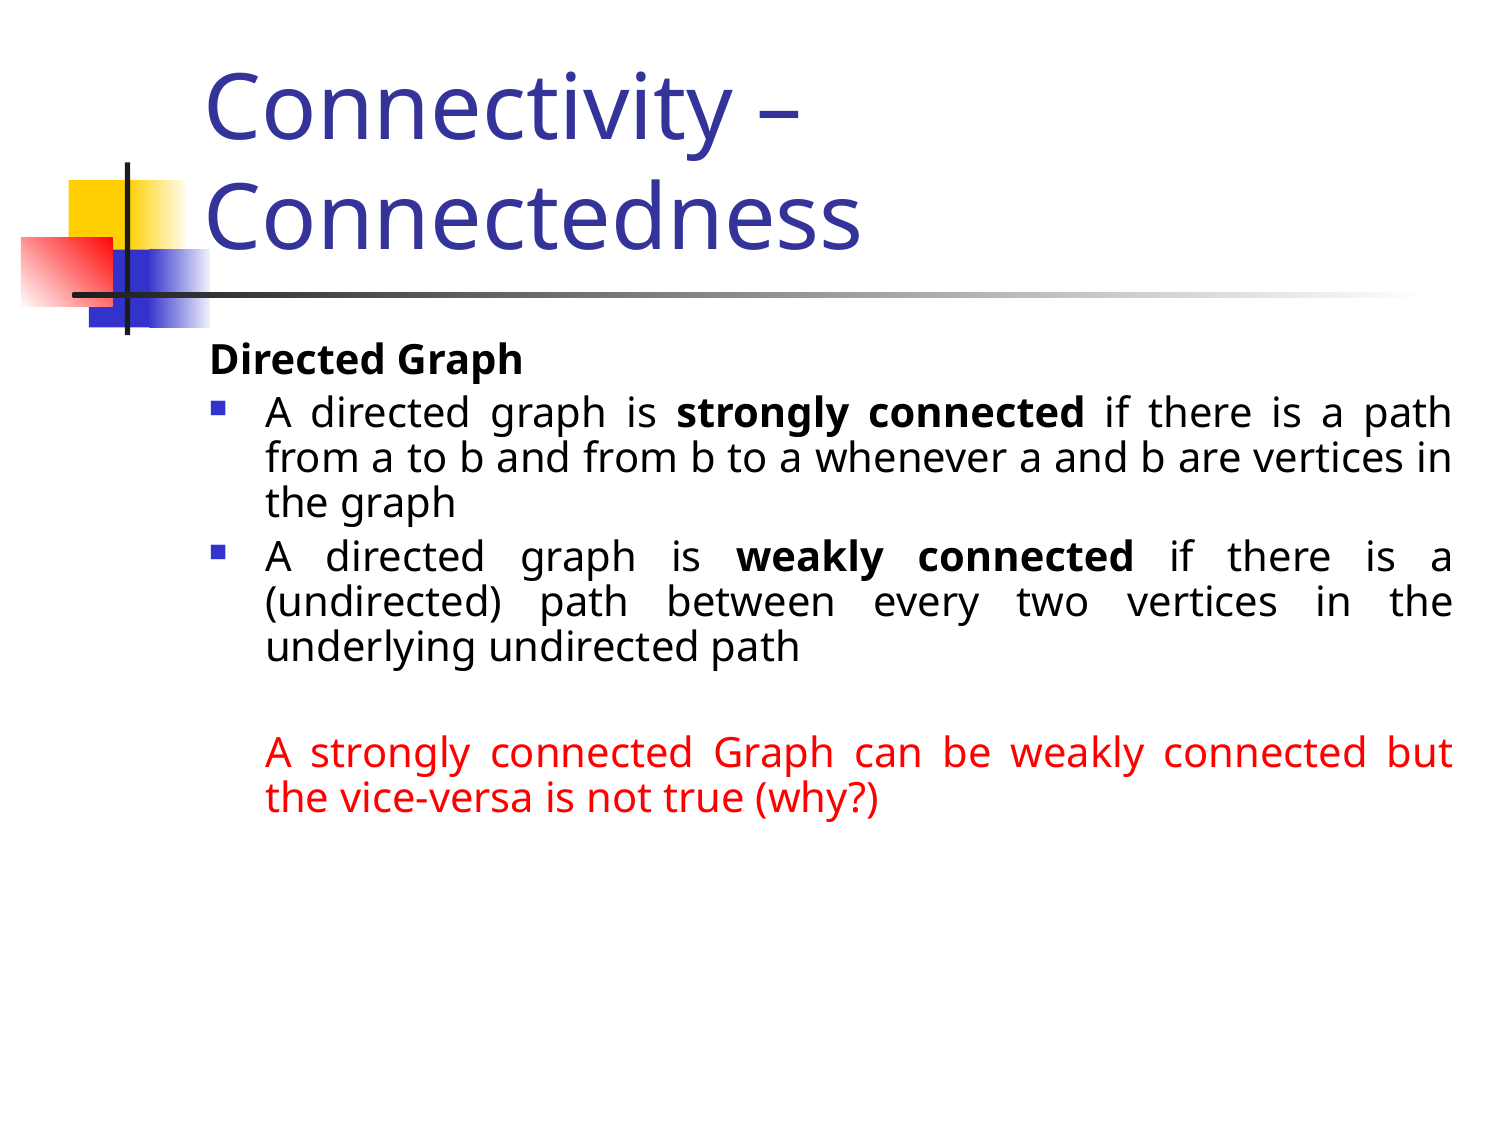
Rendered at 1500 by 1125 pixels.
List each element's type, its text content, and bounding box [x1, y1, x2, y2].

list Directed Graph A directed graph is strongly connected if there is a path from a to b and from b to a whenever a and b are vertices in the graph A directed graph is weakly connected if there is a (undirected) path between every two vertices in the underlying undirected path A strongly connected Graph can be weakly connected but the vice-versa is not true (why?) [193, 331, 1469, 863]
title Connectivity – Connectedness [188, 35, 1468, 275]
